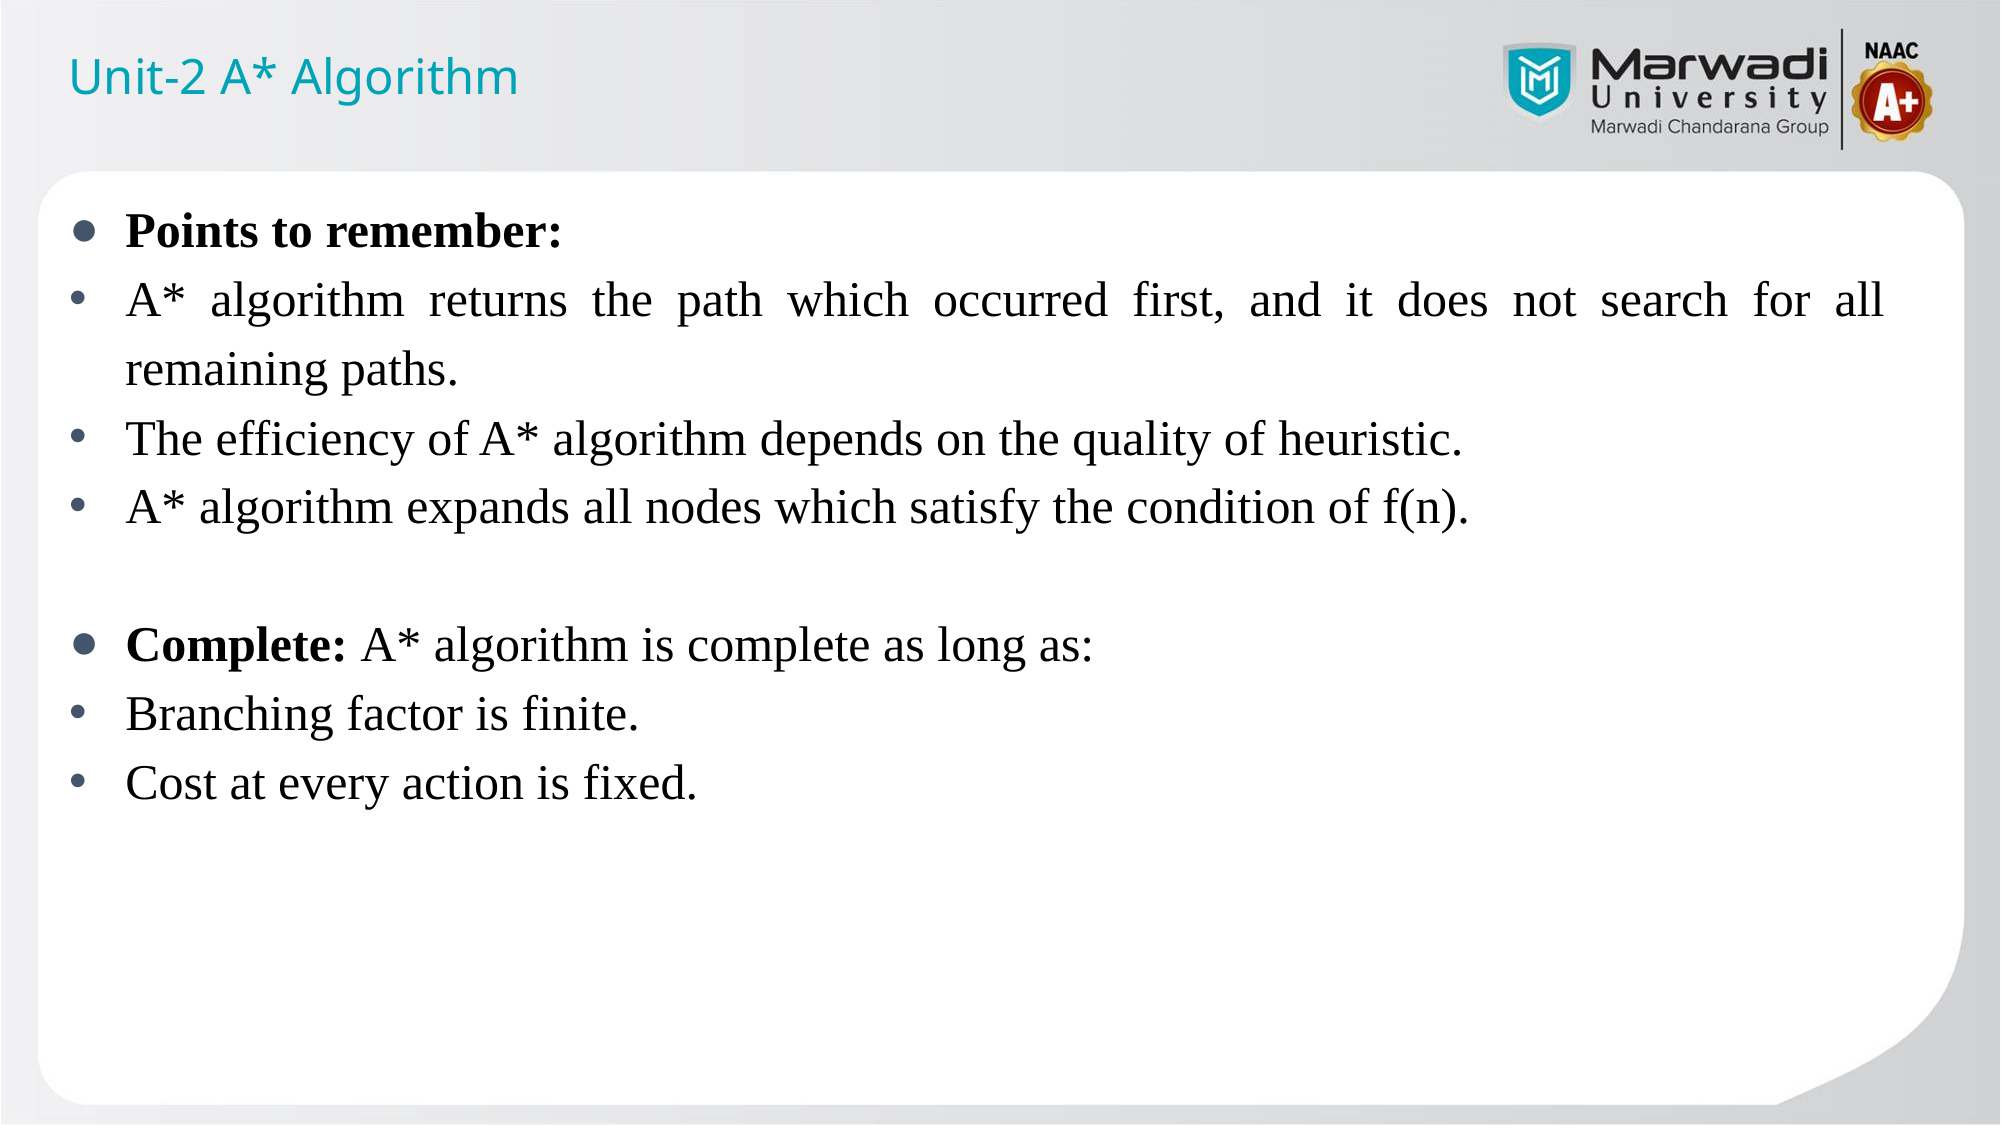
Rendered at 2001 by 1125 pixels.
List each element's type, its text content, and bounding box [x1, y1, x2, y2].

text_box Unit-2 A* Algorithm [53, 30, 1452, 143]
picture [0, 0, 2001, 1125]
text_box Points to remember: A* algorithm returns the path which occurred first, and it does not search for all remaining paths. The efficiency of A* algorithm depends on the quality of heuristic. A* algorithm expands all nodes which satisfy the condition of f(n). Complete: A* algorithm is complete as long as: Branching factor is finite. Cost at every action is fixed. [35, 173, 1902, 848]
